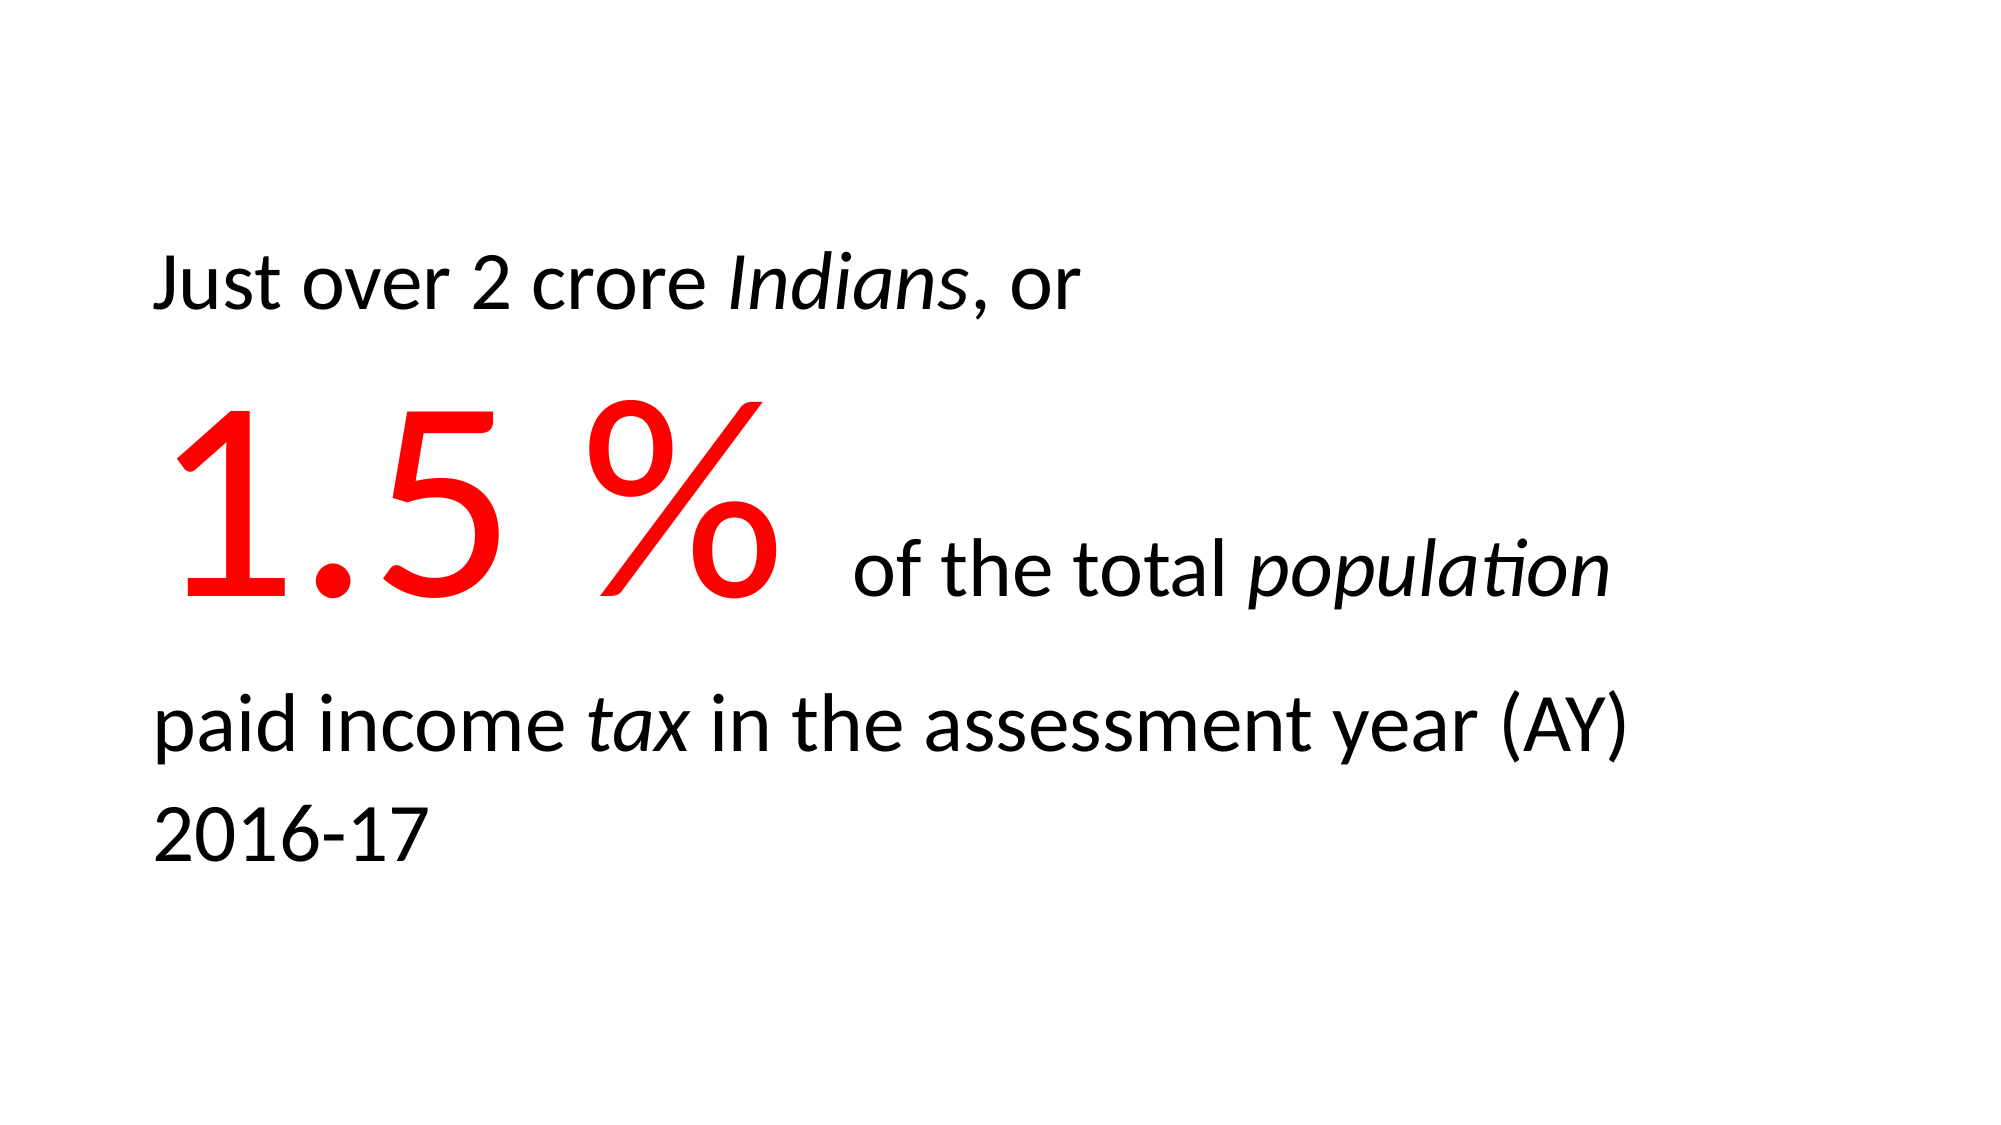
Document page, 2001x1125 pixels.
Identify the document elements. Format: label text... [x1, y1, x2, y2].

list Just over 2 crore Indians, or 1.5 % of the total population paid income tax in the assessment year (AY) 2016-17 [137, 229, 1863, 944]
